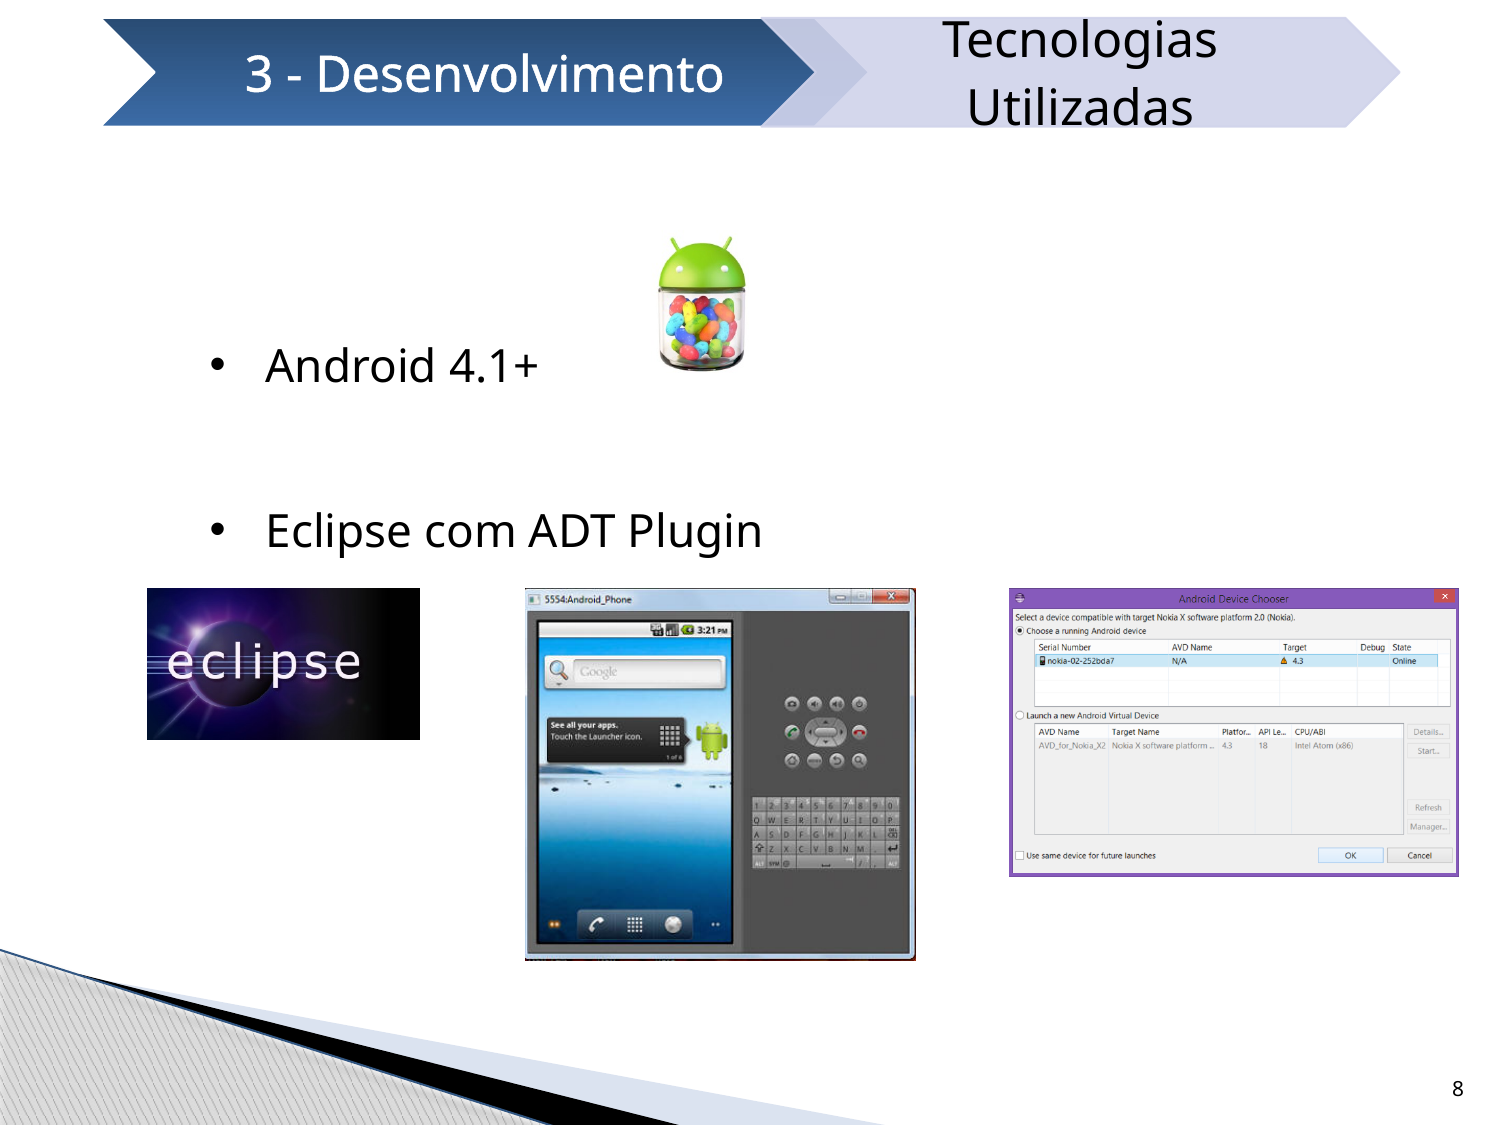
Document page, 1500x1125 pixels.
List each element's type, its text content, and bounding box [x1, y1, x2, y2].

slide_number 8 [1418, 1051, 1479, 1112]
picture [525, 588, 916, 961]
text_box Android 4.1+ Eclipse com ADT Plugin [194, 301, 1483, 564]
picture [1009, 588, 1459, 877]
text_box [100, 0, 1400, 209]
picture [596, 219, 810, 384]
picture [147, 588, 420, 740]
